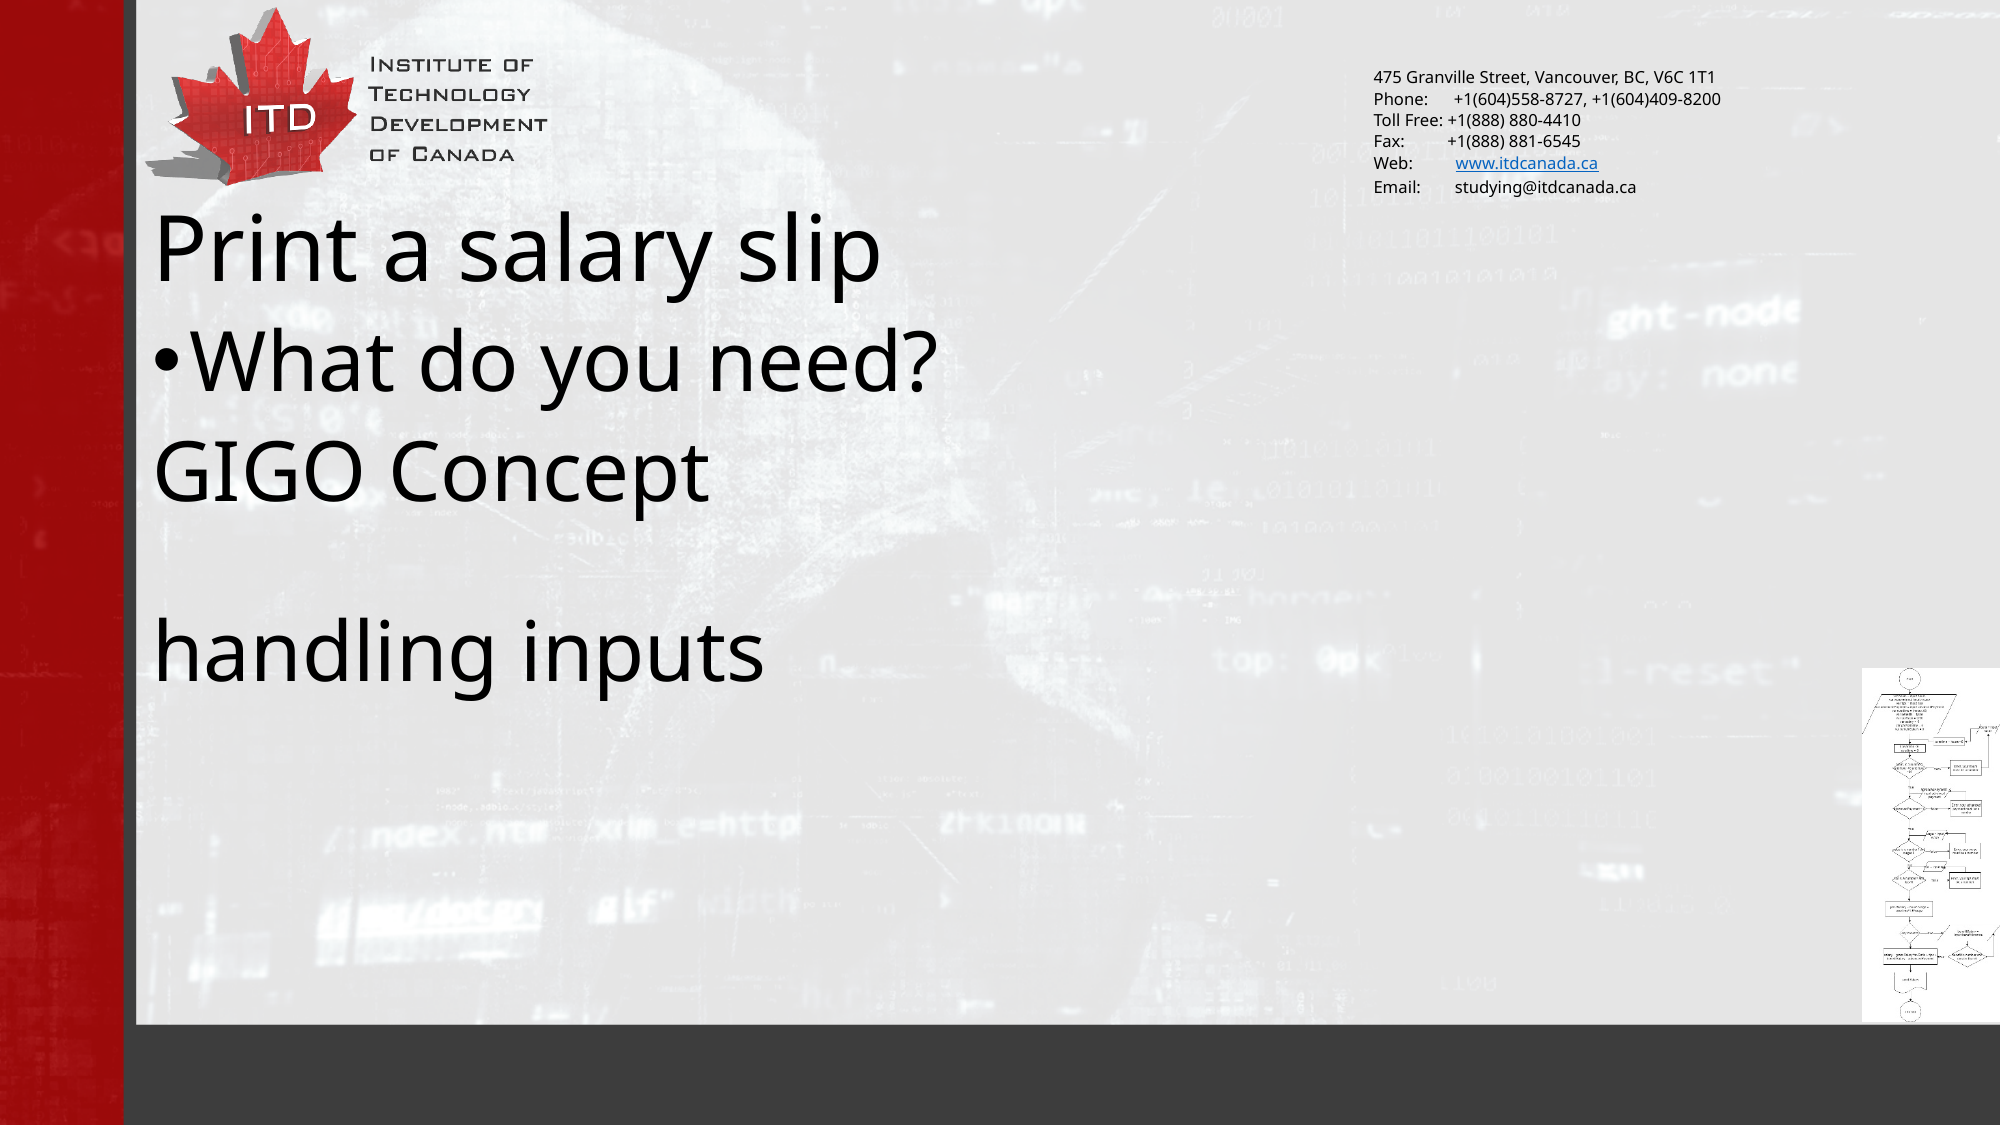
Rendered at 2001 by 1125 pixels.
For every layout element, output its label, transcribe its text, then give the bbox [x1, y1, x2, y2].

picture [0, 0, 2000, 1125]
list What do you need? GIGO Concept handling inputs [137, 311, 1863, 1026]
title Print a salary slip [137, 195, 1863, 311]
